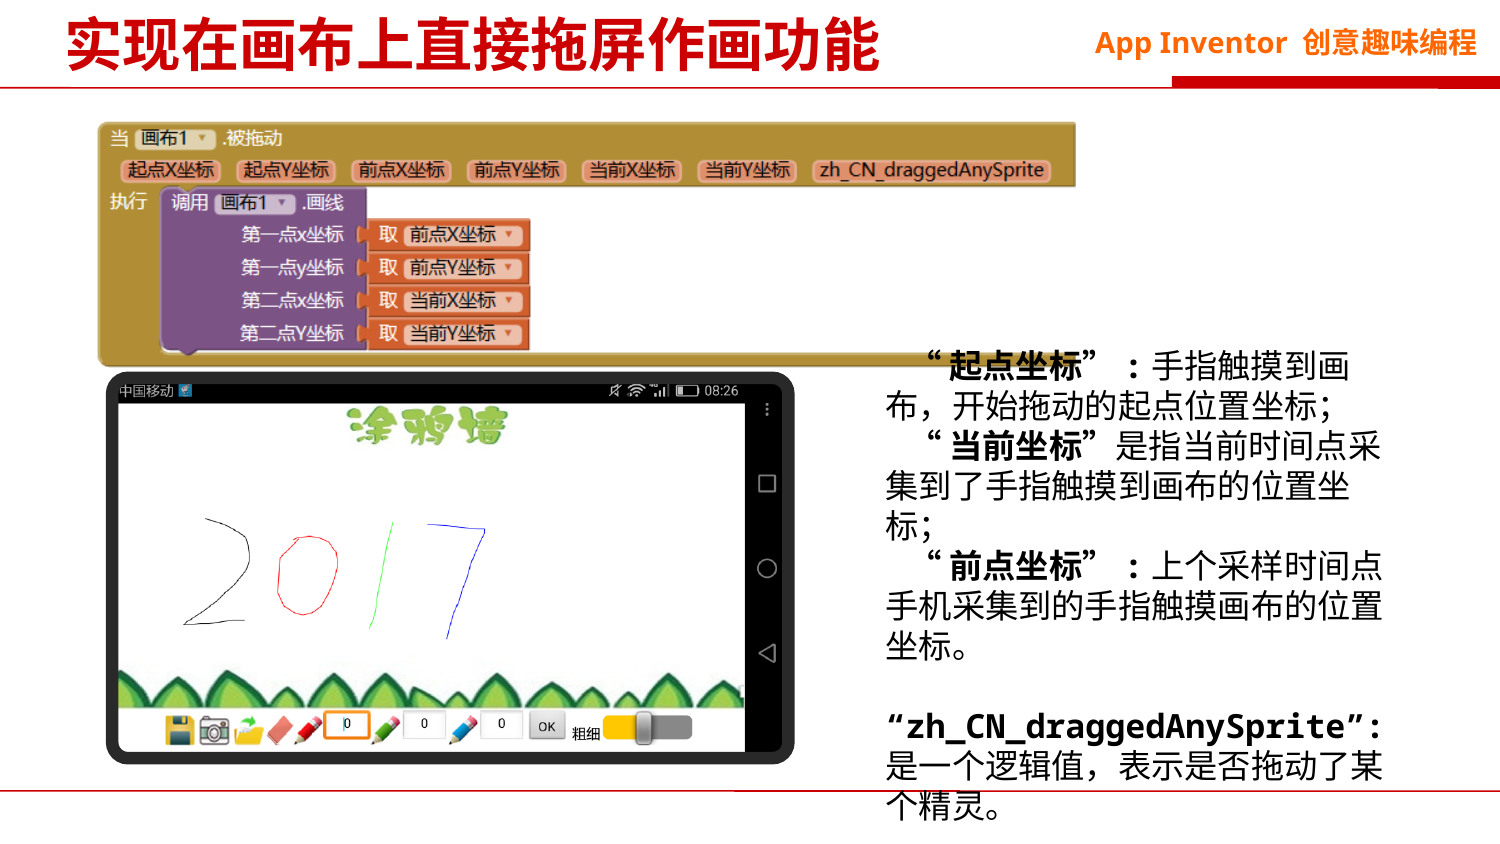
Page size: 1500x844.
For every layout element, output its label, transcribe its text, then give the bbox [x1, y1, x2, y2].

picture [89, 108, 1087, 759]
text_box “起点坐标”:手指触摸到画布，开始拖动的起点位置坐标； “当前坐标”是指当前时间点采集到了手指触摸到画布的位置坐标； “前点坐标”:上个采样时间点手机采集到的手指触摸画布的位置坐标。 “zh_CN_draggedAnySprite”: 是一个逻辑值，表示是否拖动了某个精灵。 [870, 338, 1415, 833]
title 实现在画布上直接拖屏作画功能 [49, 7, 1400, 80]
